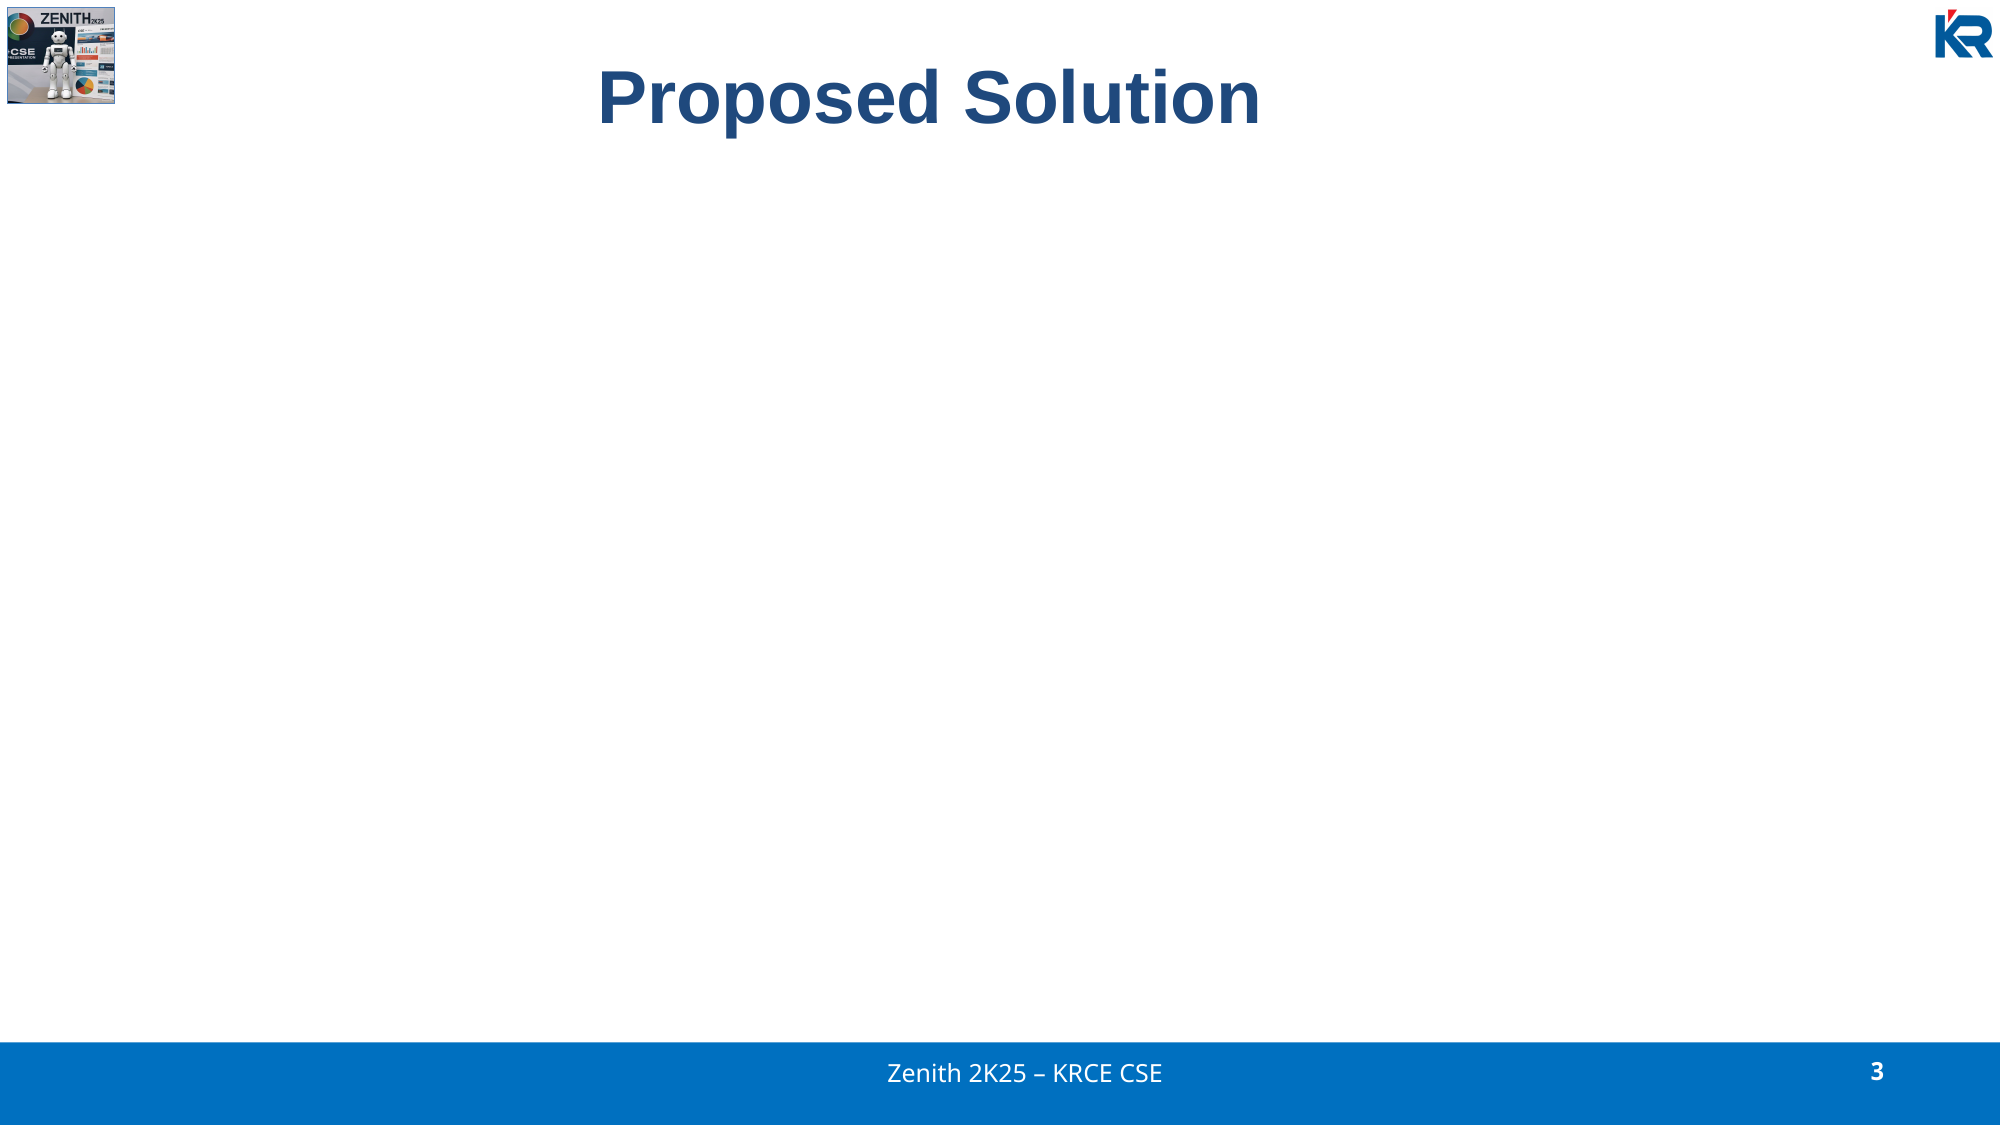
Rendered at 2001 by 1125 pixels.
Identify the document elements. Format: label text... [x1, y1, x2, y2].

picture [1934, 7, 1993, 58]
picture [7, 7, 115, 104]
text_box [0, 1042, 2000, 1125]
slide_number 3 [1433, 1042, 1900, 1103]
footer Zenith 2K25 – KRCE CSE [762, 1042, 1289, 1103]
title Proposed Solution [29, 0, 1831, 188]
